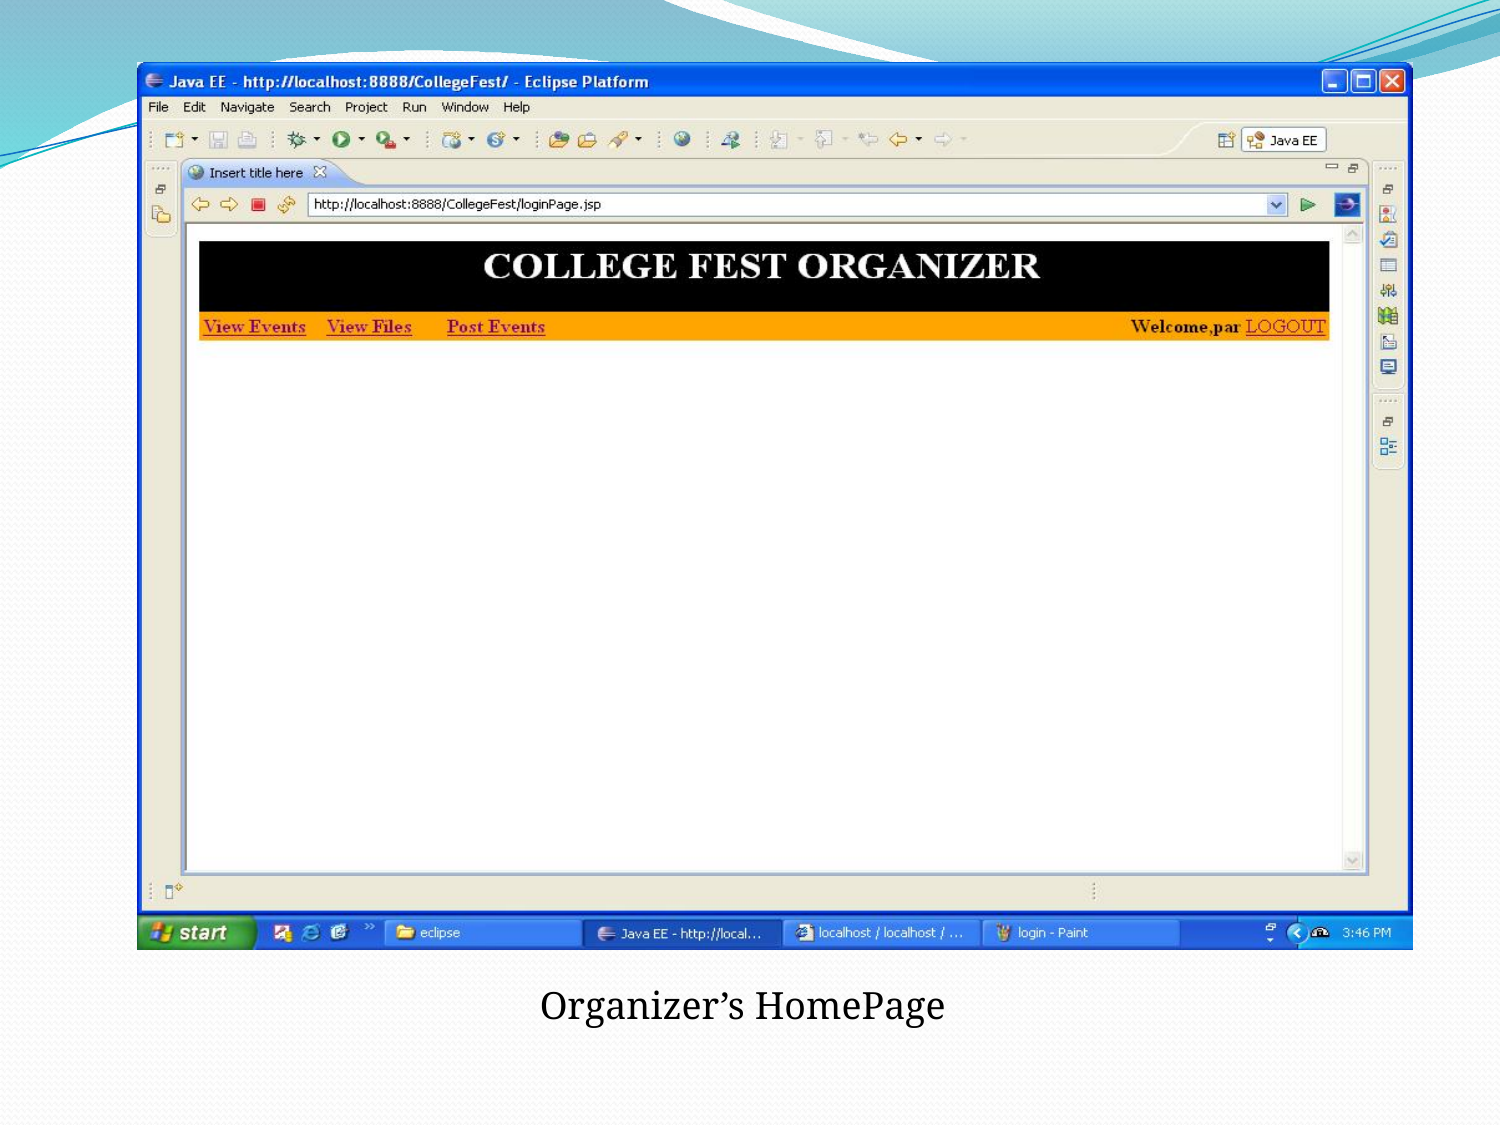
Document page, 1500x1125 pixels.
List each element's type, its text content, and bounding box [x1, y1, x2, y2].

text_box Organizer’s HomePage [525, 974, 1175, 1035]
picture [137, 62, 1413, 951]
